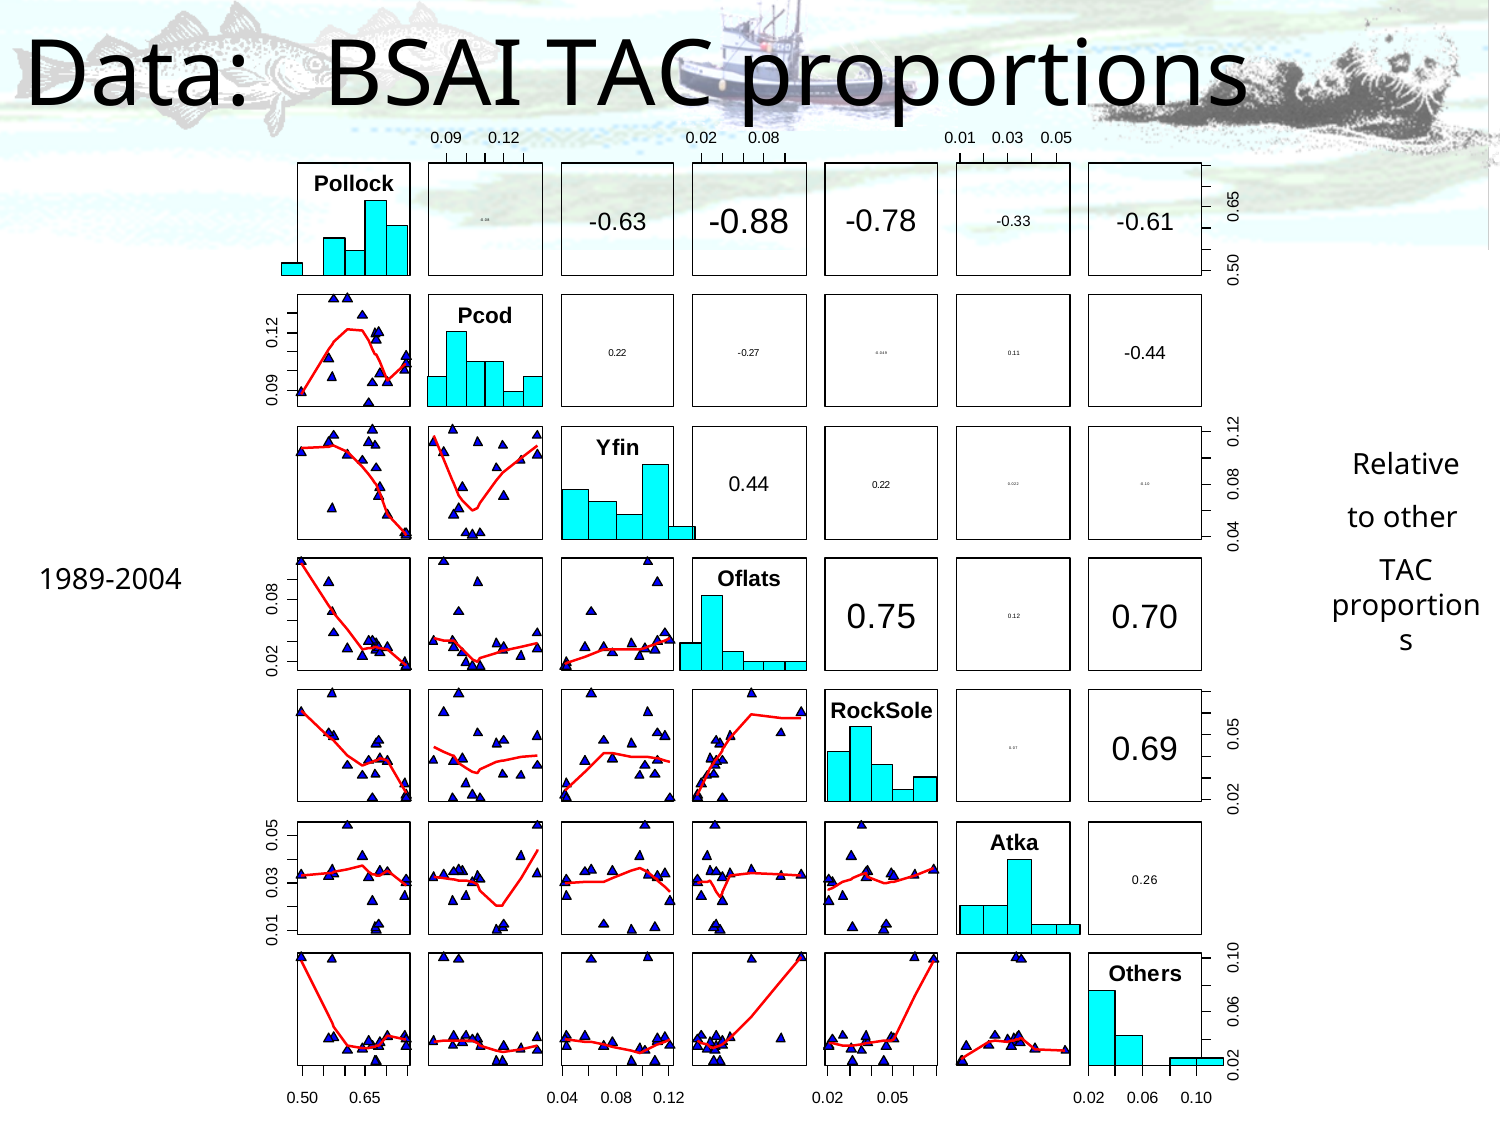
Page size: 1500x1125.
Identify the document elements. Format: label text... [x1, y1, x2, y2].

title Data: BSAI TAC proportions [0, 0, 1388, 163]
picture [0, 0, 1500, 1125]
text_box Relative to other TAC proportions [1312, 437, 1500, 665]
text_box 1989-2004 [23, 552, 197, 603]
